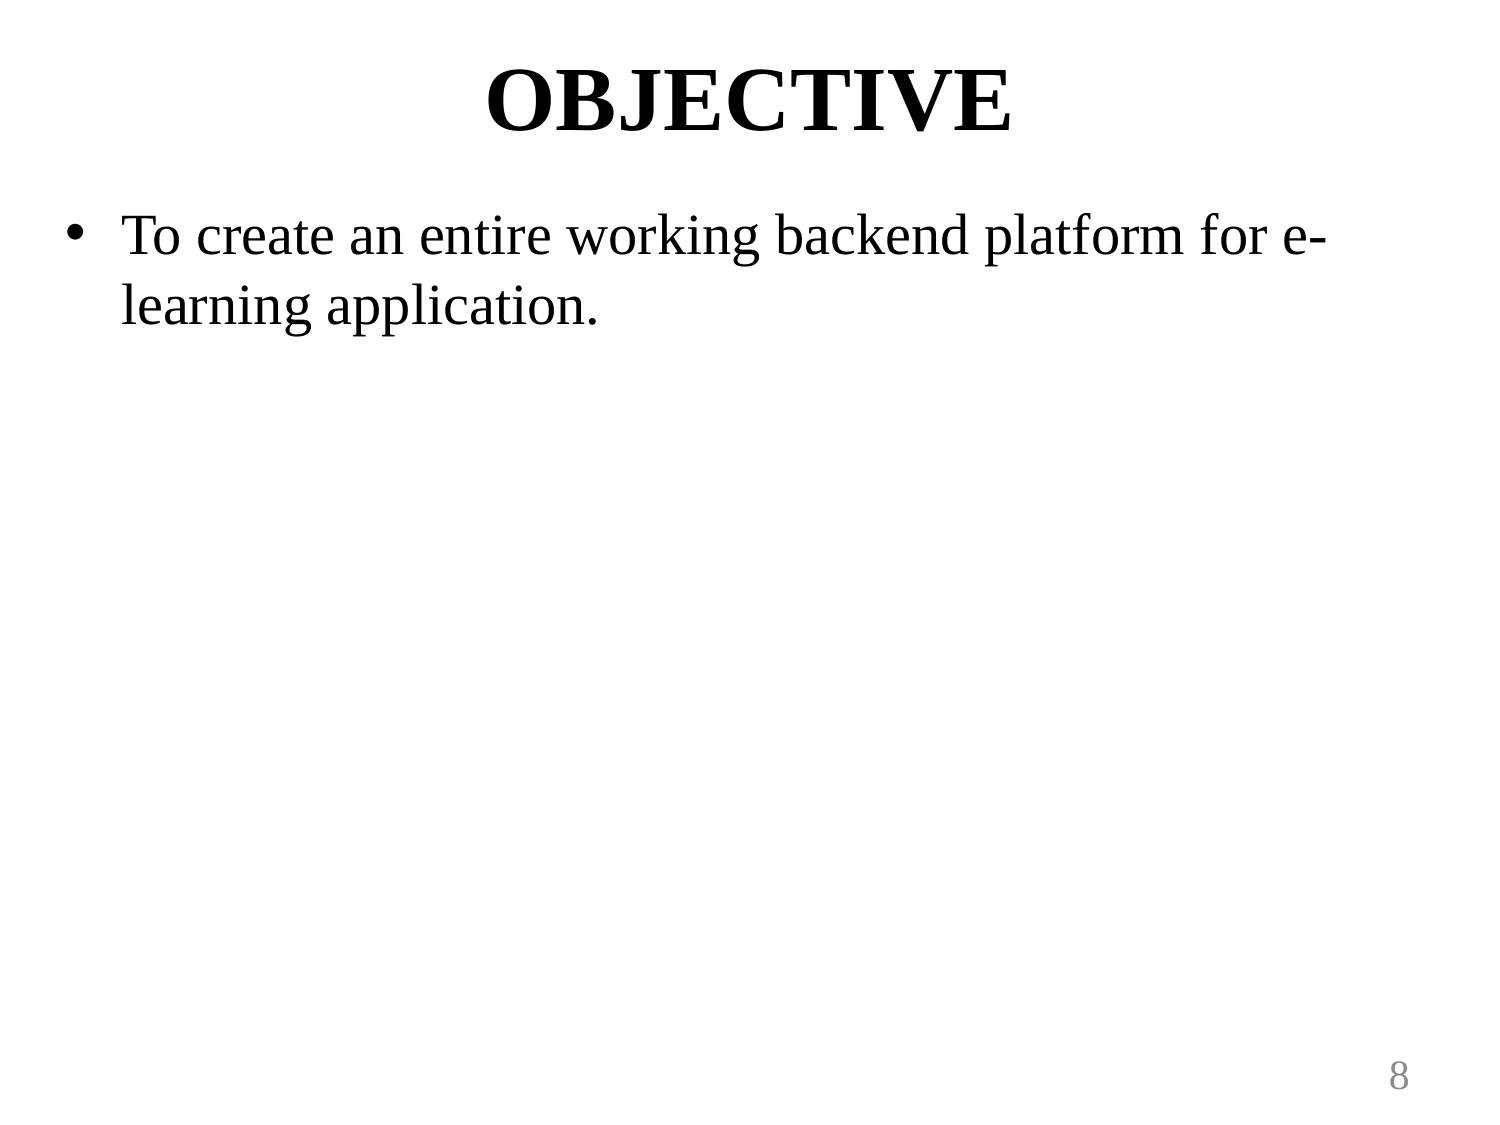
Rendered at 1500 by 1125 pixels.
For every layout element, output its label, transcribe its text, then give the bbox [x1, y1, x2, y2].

title OBJECTIVE [75, 0, 1425, 188]
list To create an entire working backend platform for e-learning application. [50, 188, 1400, 932]
slide_number 8 [1074, 1042, 1425, 1103]
